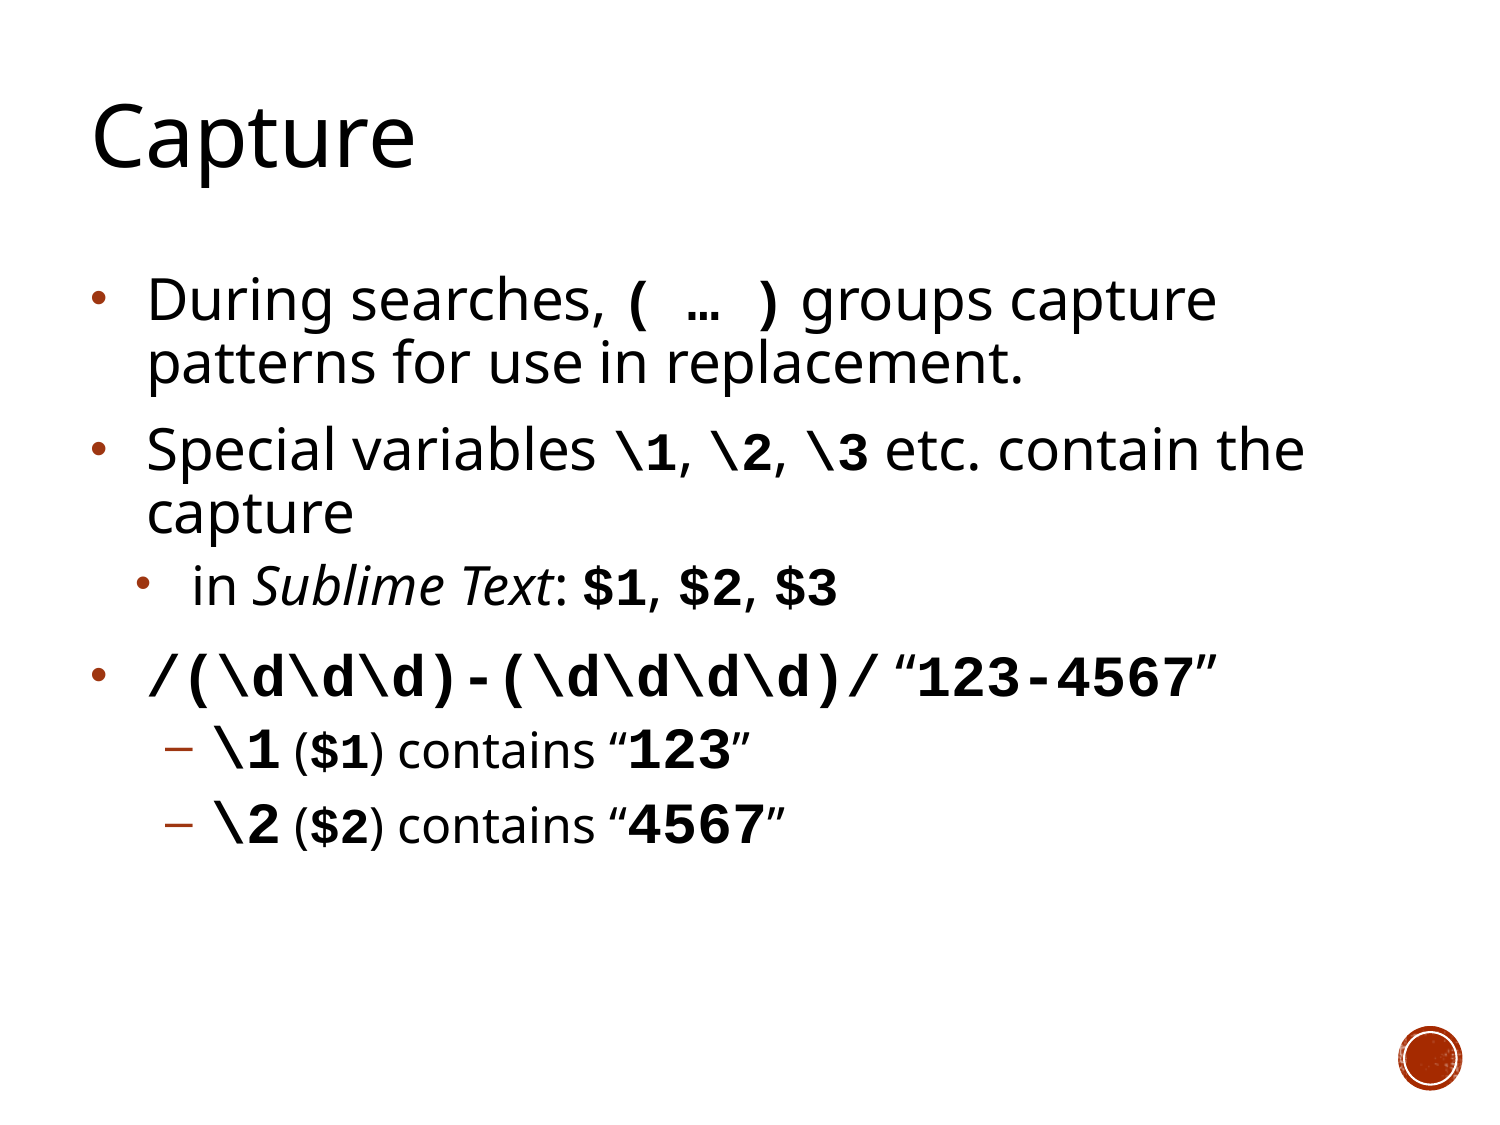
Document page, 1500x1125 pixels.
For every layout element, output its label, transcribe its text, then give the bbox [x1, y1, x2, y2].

list During searches, ( … ) groups capture patterns for use in replacement. Special variables \1, \2, \3 etc. contain the capture in Sublime Text: $1, $2, $3 /(\d\d\d)-(\d\d\d\d)/ “123-4567” \1 ($1) contains “123” \2 ($2) contains “4567” [75, 262, 1425, 1005]
title Capture [75, 45, 1425, 233]
